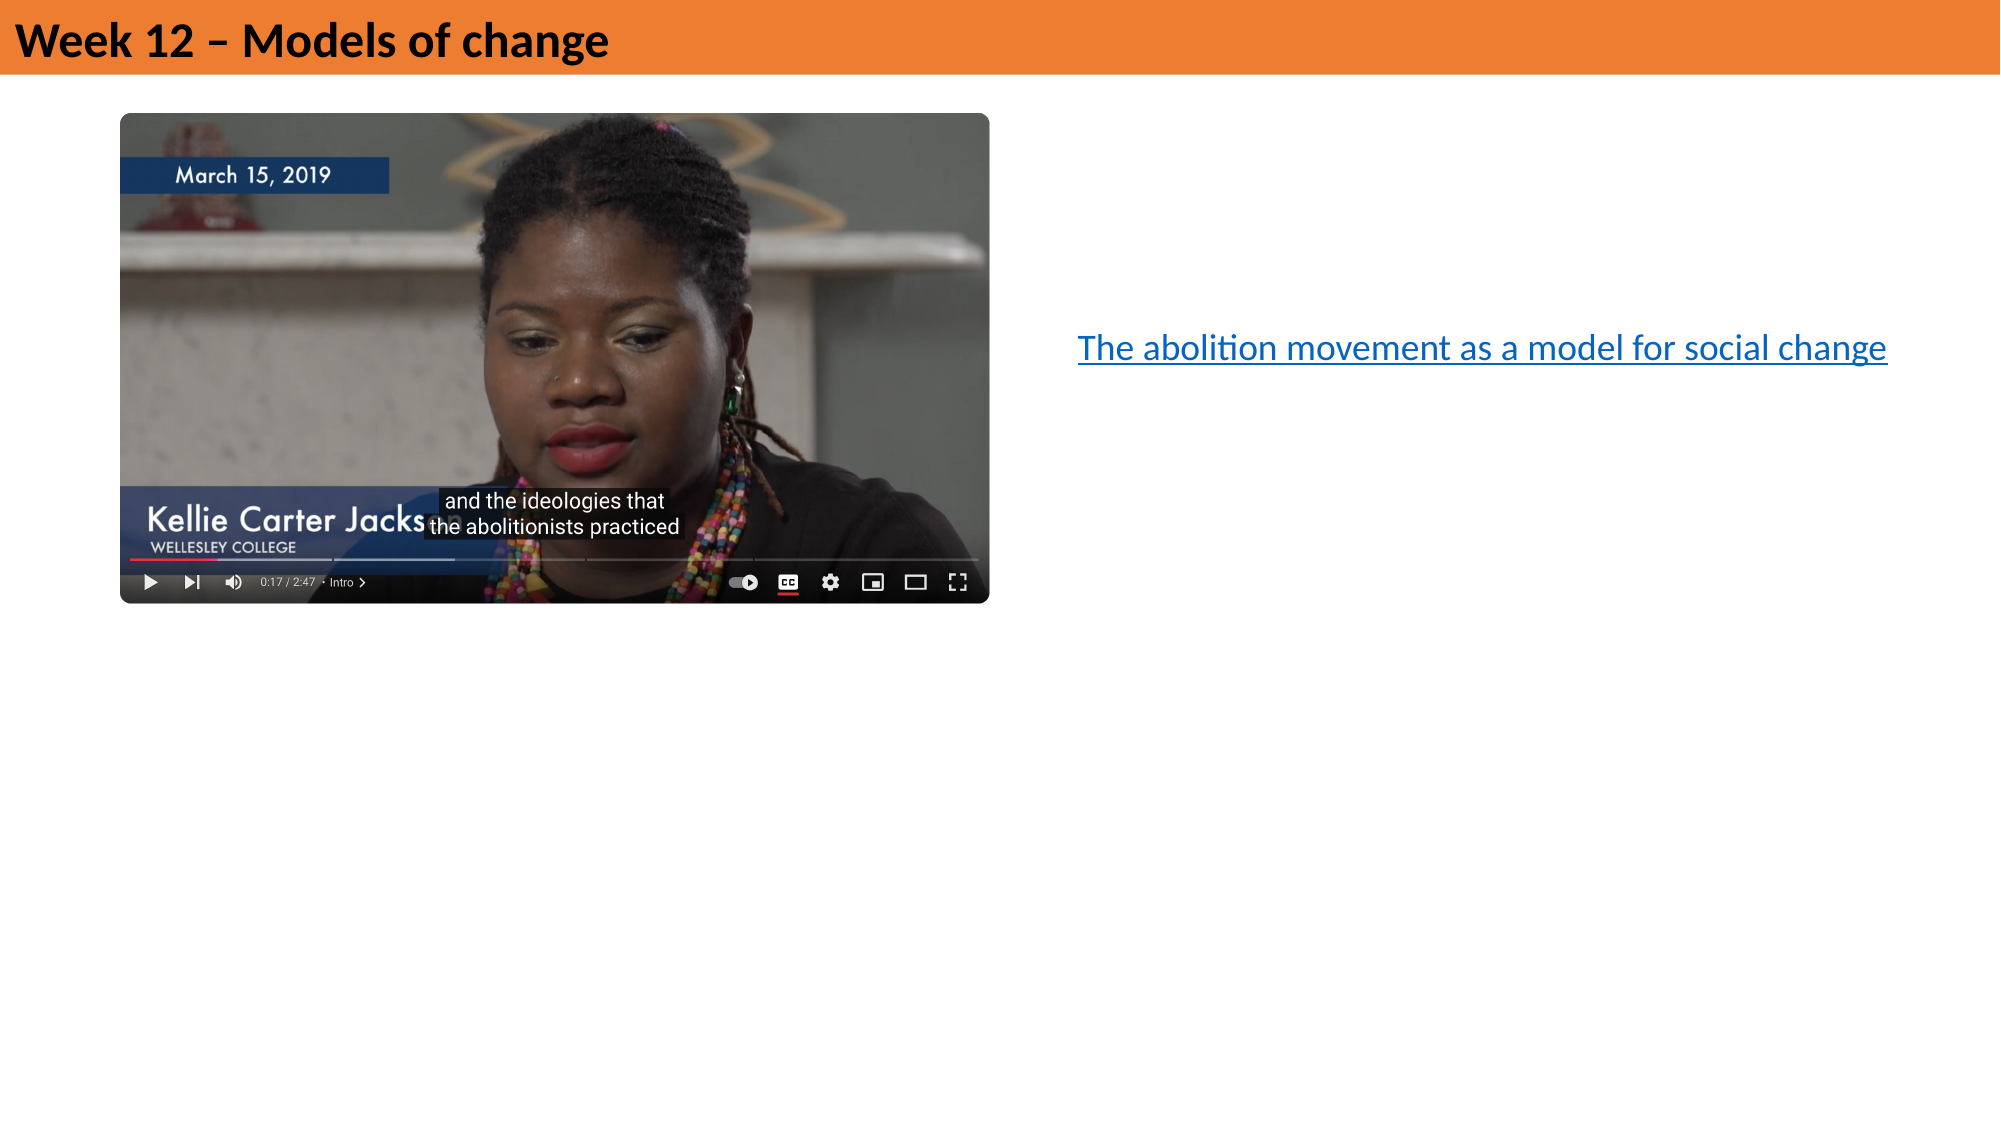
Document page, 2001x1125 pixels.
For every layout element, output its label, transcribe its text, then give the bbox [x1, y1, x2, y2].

text_box Week 12 – Models of change [0, 0, 2000, 75]
picture [111, 103, 1000, 608]
text_box The abolition movement as a model for social change [1038, 315, 1928, 376]
